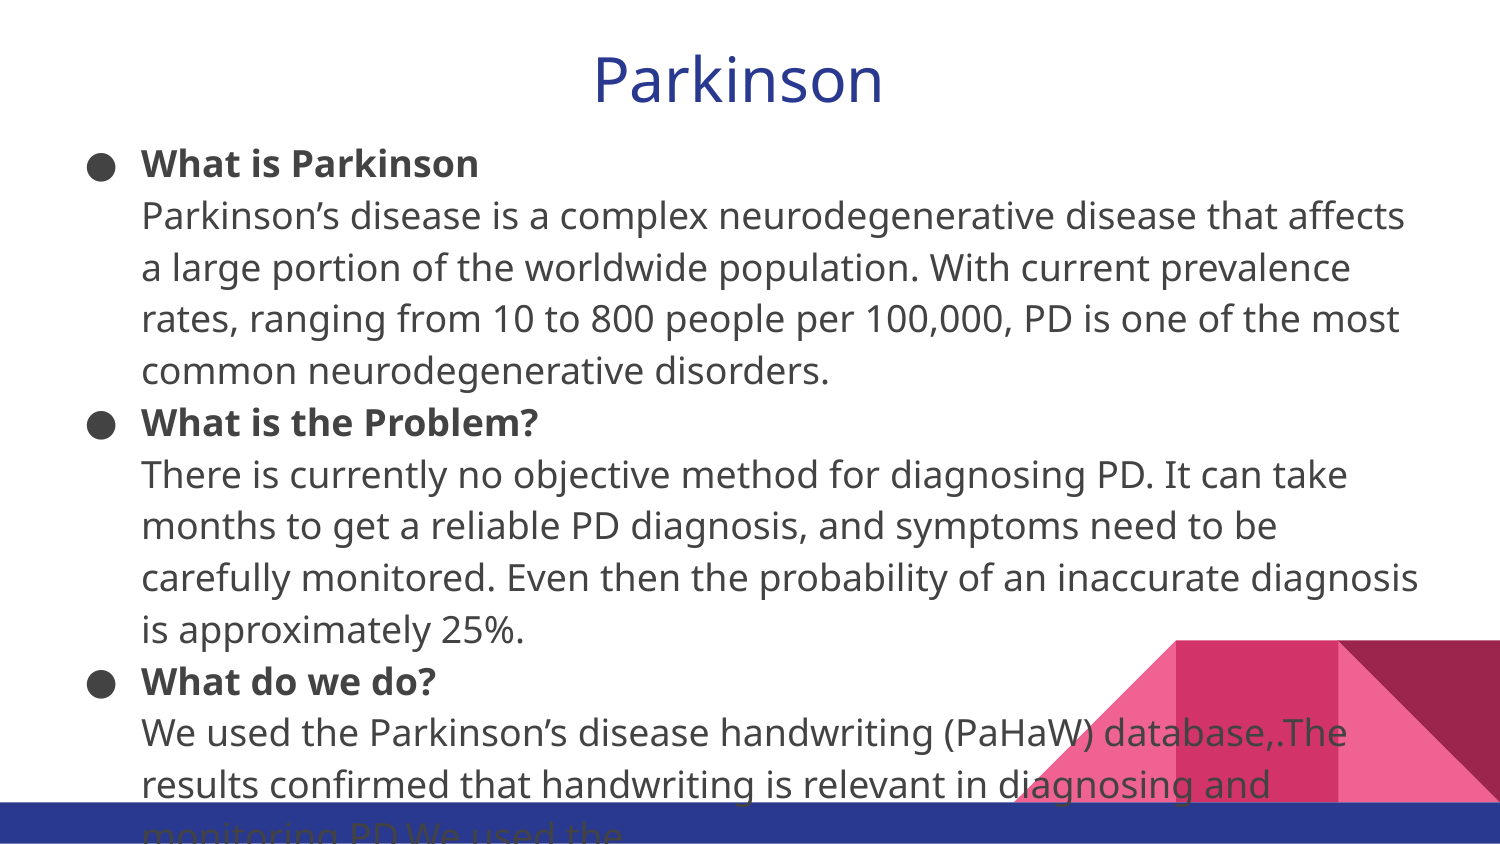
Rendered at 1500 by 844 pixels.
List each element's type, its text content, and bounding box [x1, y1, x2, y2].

list What is Parkinson Parkinson’s disease is a complex neurodegenerative disease that affects a large portion of the worldwide population. With current prevalence rates, ranging from 10 to 800 people per 100,000, PD is one of the most common neurodegenerative disorders. What is the Problem? There is currently no objective method for diagnosing PD. It can take months to get a reliable PD diagnosis, and symptoms need to be carefully monitored. Even then the probability of an inaccurate diagnosis is approximately 25%. What do we do? We used the Parkinson’s disease handwriting (PaHaW) database,.The results confirmed that handwriting is relevant in diagnosing and monitoring PD.We used the ... [51, 118, 1449, 679]
title Parkinson [40, 24, 1438, 119]
